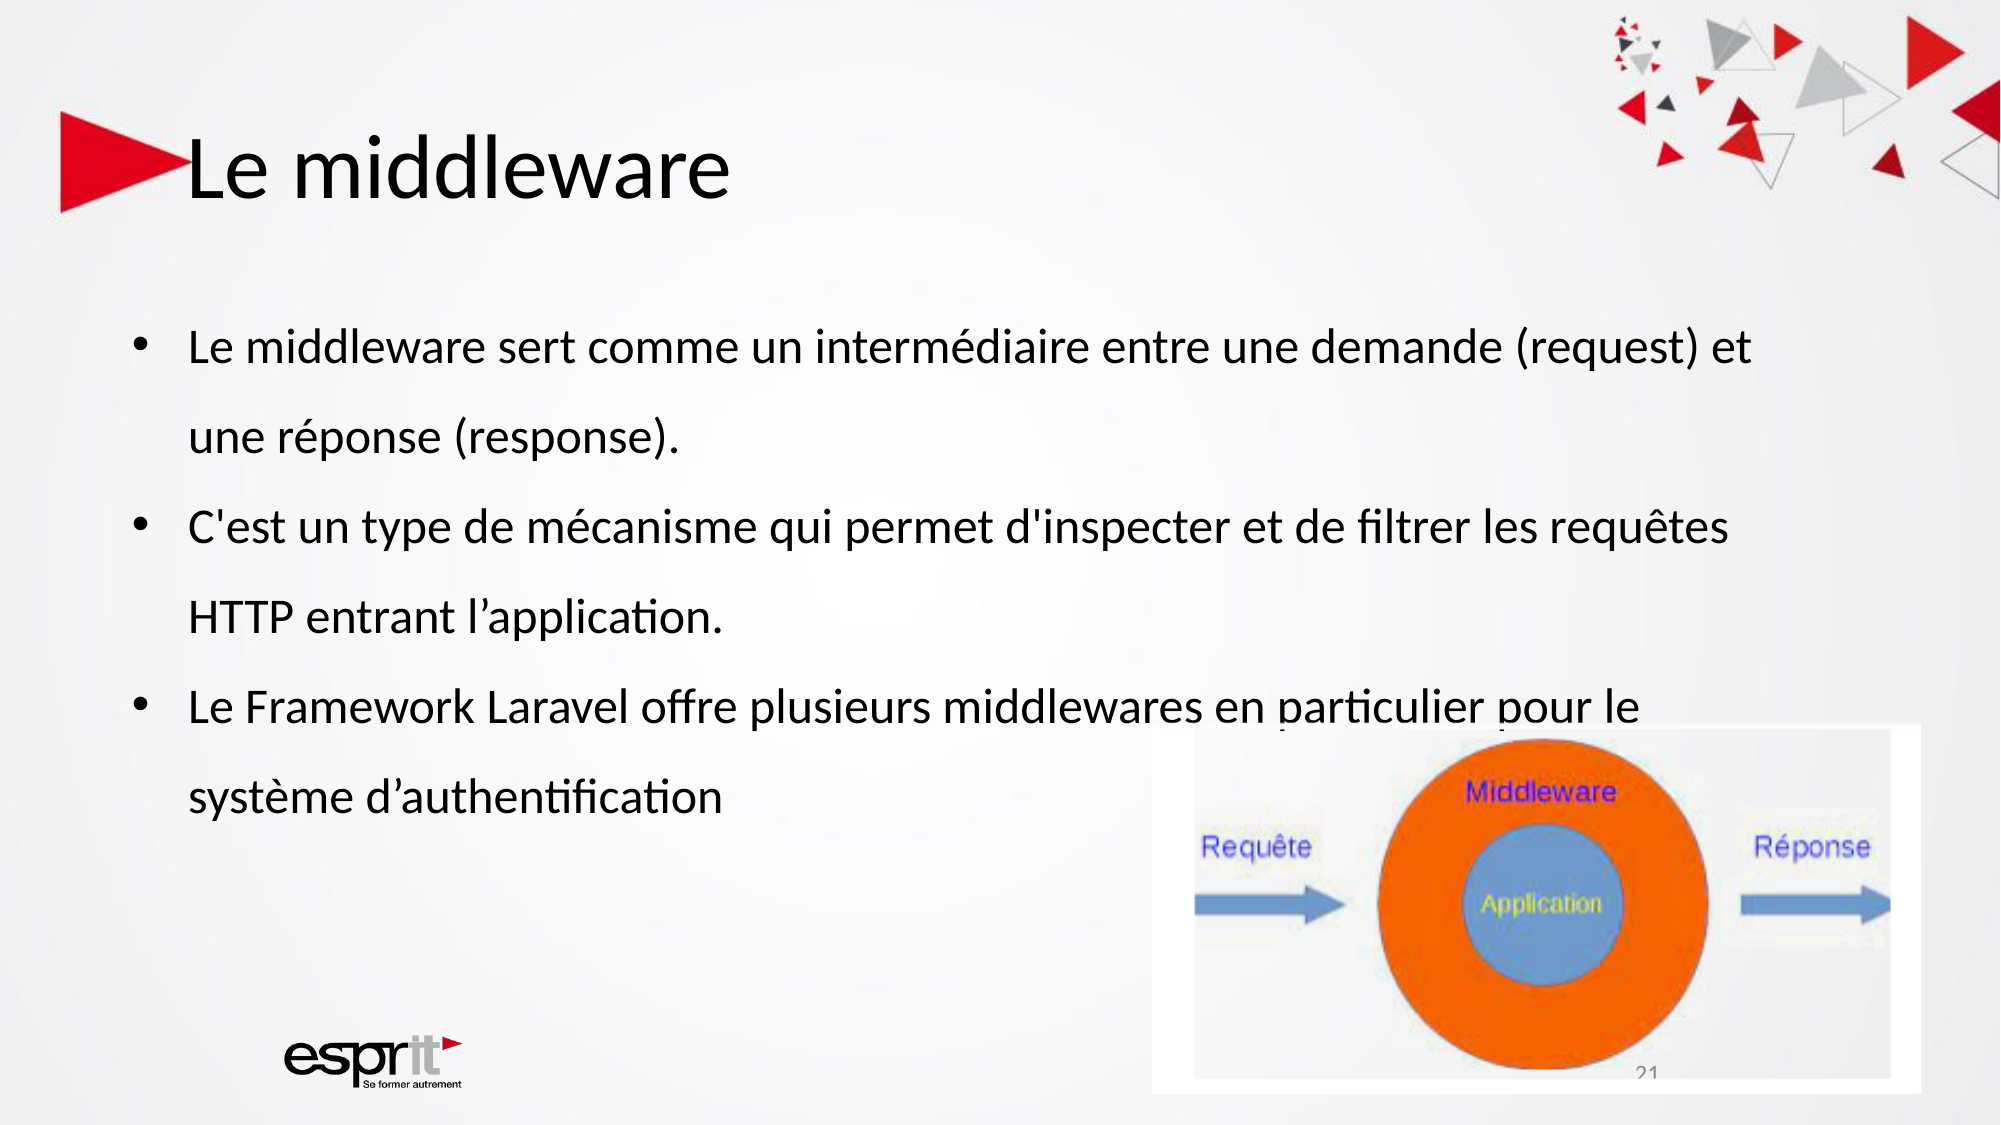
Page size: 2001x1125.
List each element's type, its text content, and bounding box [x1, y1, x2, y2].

title Le middleware [137, 59, 1863, 278]
text_box [31, 0, 1326, 188]
list Le middleware sert comme un intermédiaire entre une demande (request) et une réponse (response). C'est un type de mécanisme qui permet d'inspecter et de filtrer les requêtes HTTP entrant l’application. Le Framework Laravel offre plusieurs middlewares en particulier pour le système d’authentification [83, 275, 1809, 990]
picture [0, 0, 2001, 1125]
